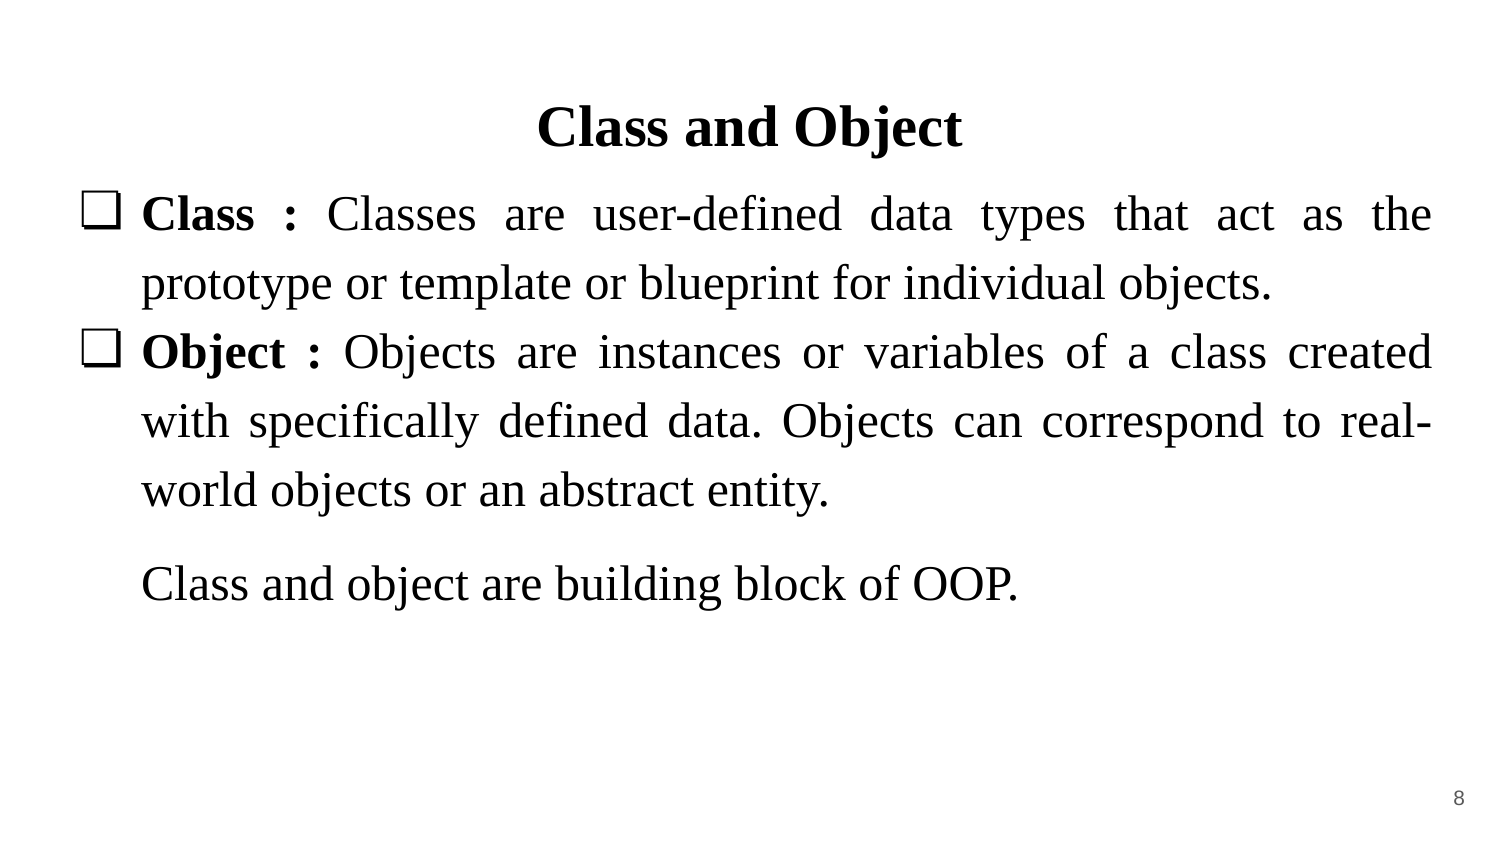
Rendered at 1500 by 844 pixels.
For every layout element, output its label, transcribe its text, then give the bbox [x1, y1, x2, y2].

list Class : Classes are user-defined data types that act as the prototype or template or blueprint for individual objects. Object : Objects are instances or variables of a class created with specifically defined data. Objects can correspond to real-world objects or an abstract entity. Class and object are building block of OOP. [51, 156, 1449, 775]
title Class and Object [51, 72, 1449, 156]
slide_number ‹#› [1389, 764, 1480, 830]
